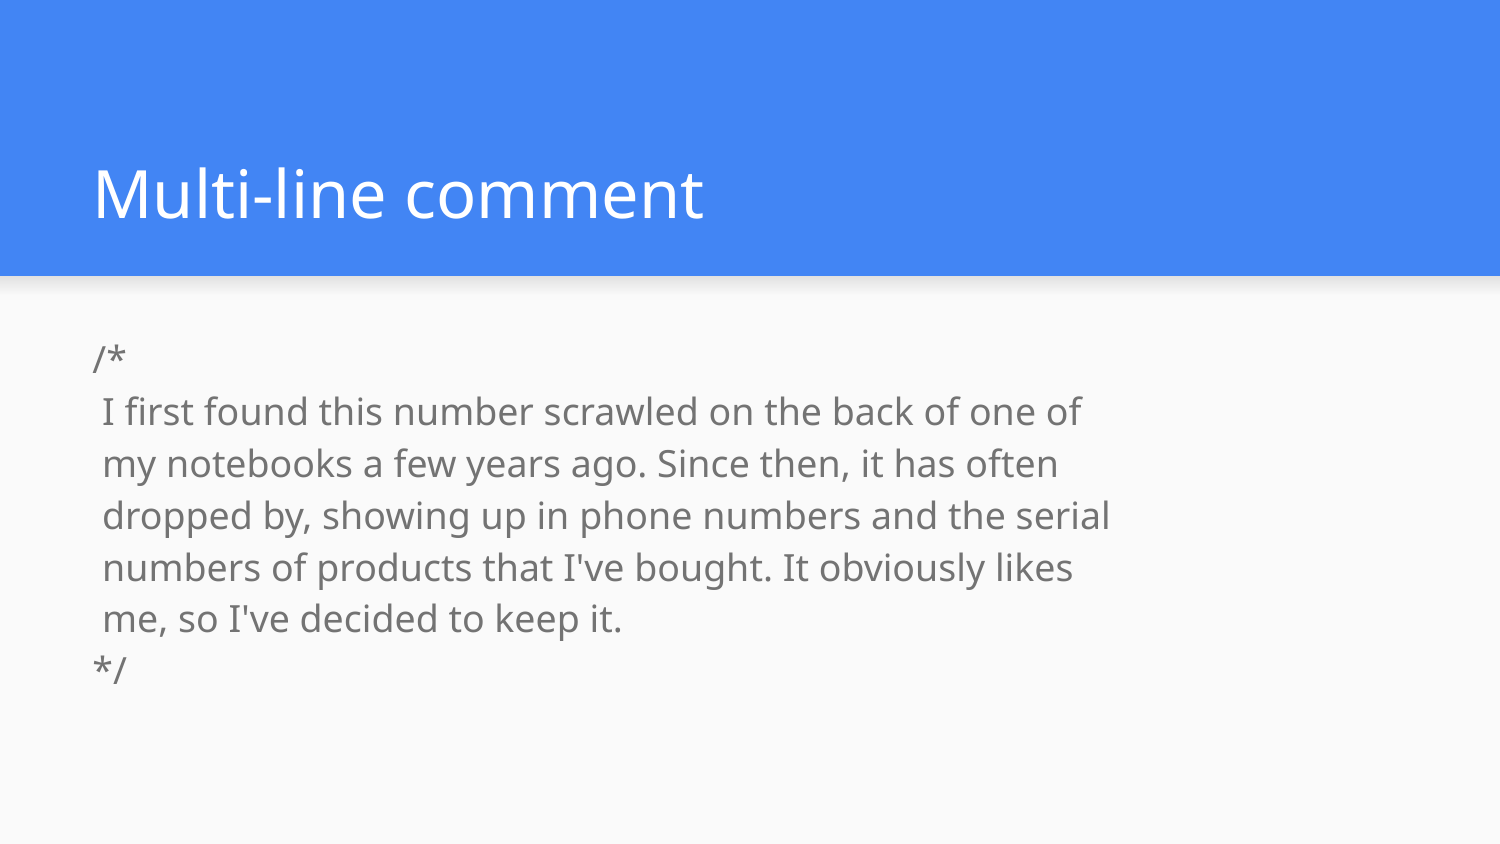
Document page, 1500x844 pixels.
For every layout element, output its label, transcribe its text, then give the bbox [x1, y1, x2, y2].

list /* I first found this number scrawled on the back of one of my notebooks a few years ago. Since then, it has often dropped by, showing up in phone numbers and the serial numbers of products that I've bought. It obviously likes me, so I've decided to keep it. */ [77, 314, 1427, 760]
title Multi-line comment [77, 121, 1427, 248]
